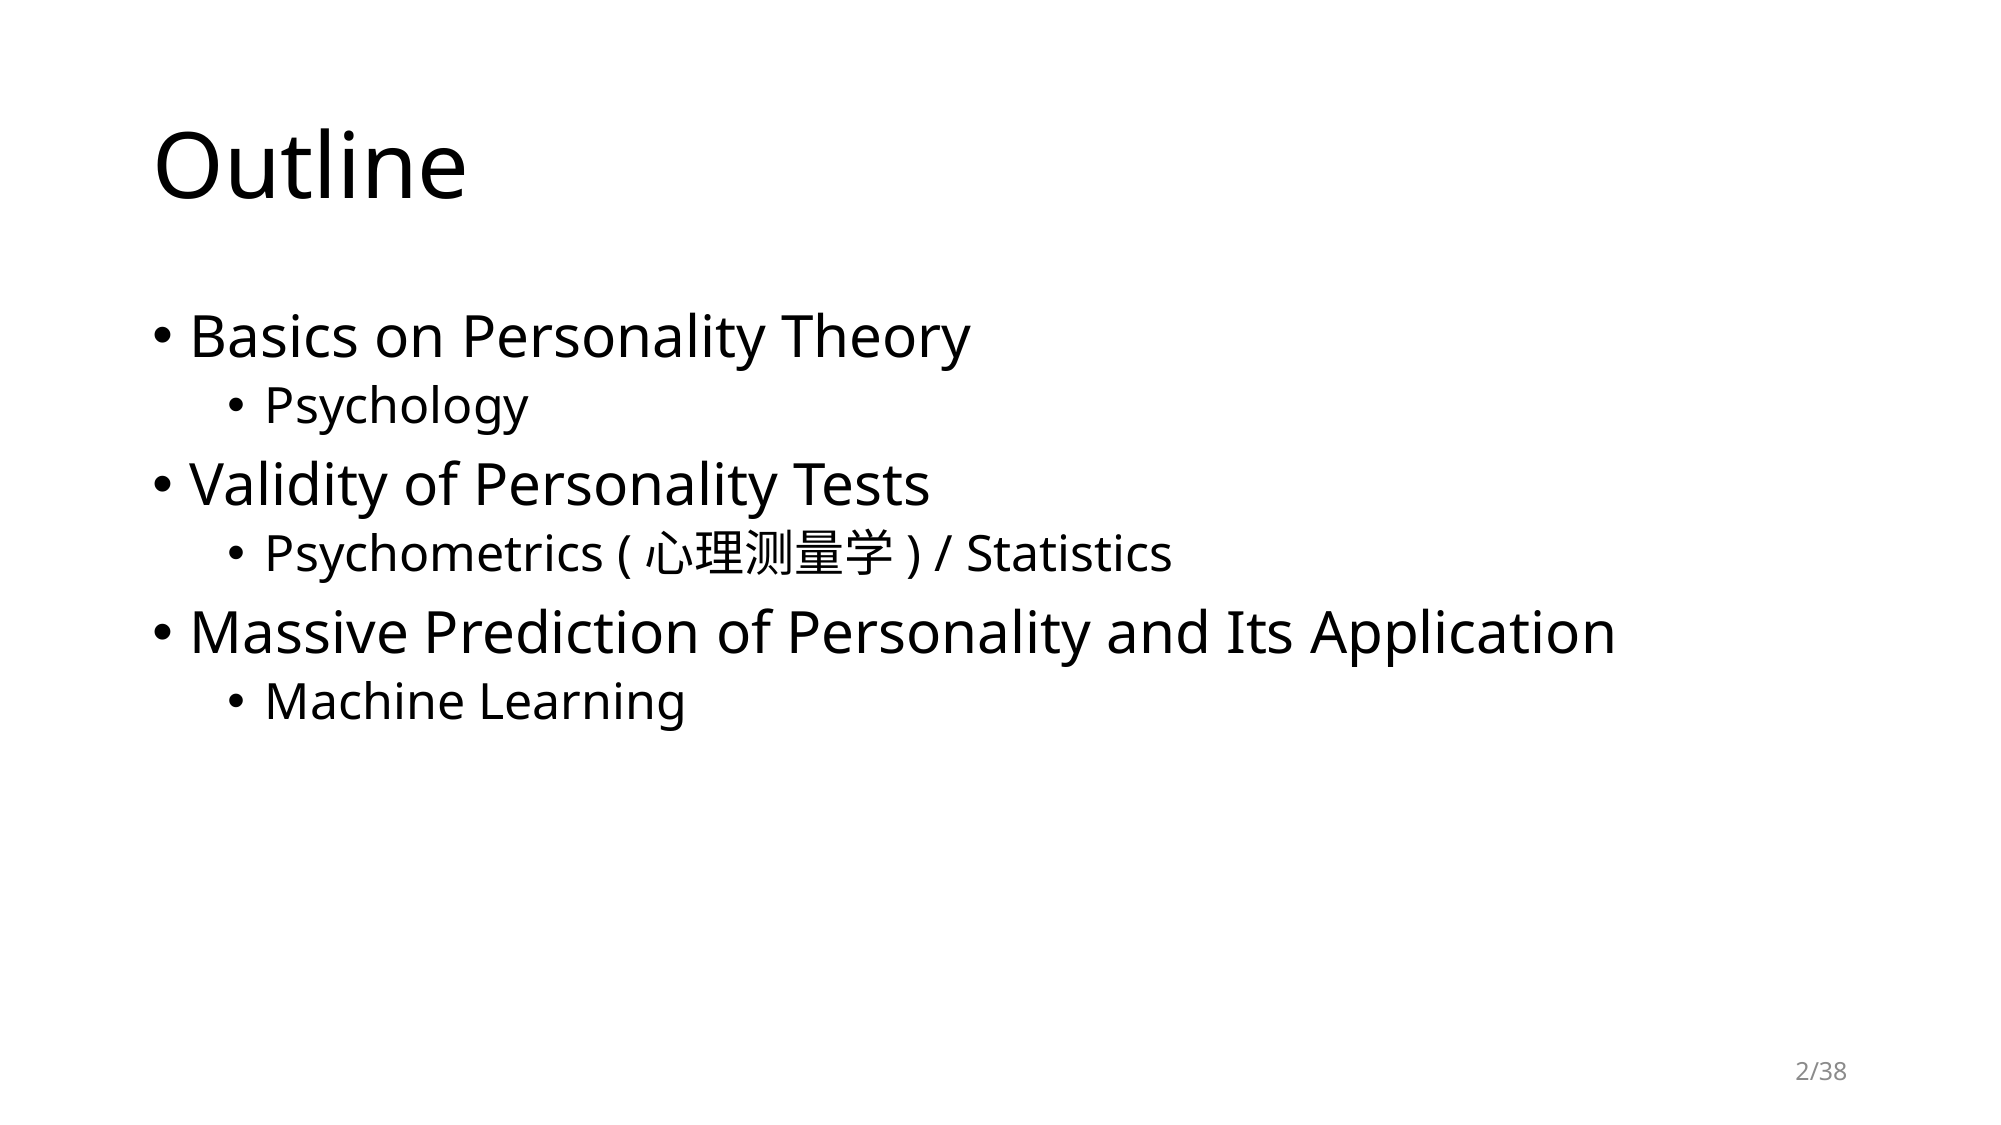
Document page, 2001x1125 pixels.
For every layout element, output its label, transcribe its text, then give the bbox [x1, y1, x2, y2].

list Basics on Personality Theory Psychology Validity of Personality Tests Psychometrics (心理测量学) / Statistics Massive Prediction of Personality and Its Application Machine Learning [137, 299, 1863, 1014]
title Outline [137, 59, 1863, 278]
slide_number 2/38 [1412, 1042, 1863, 1103]
